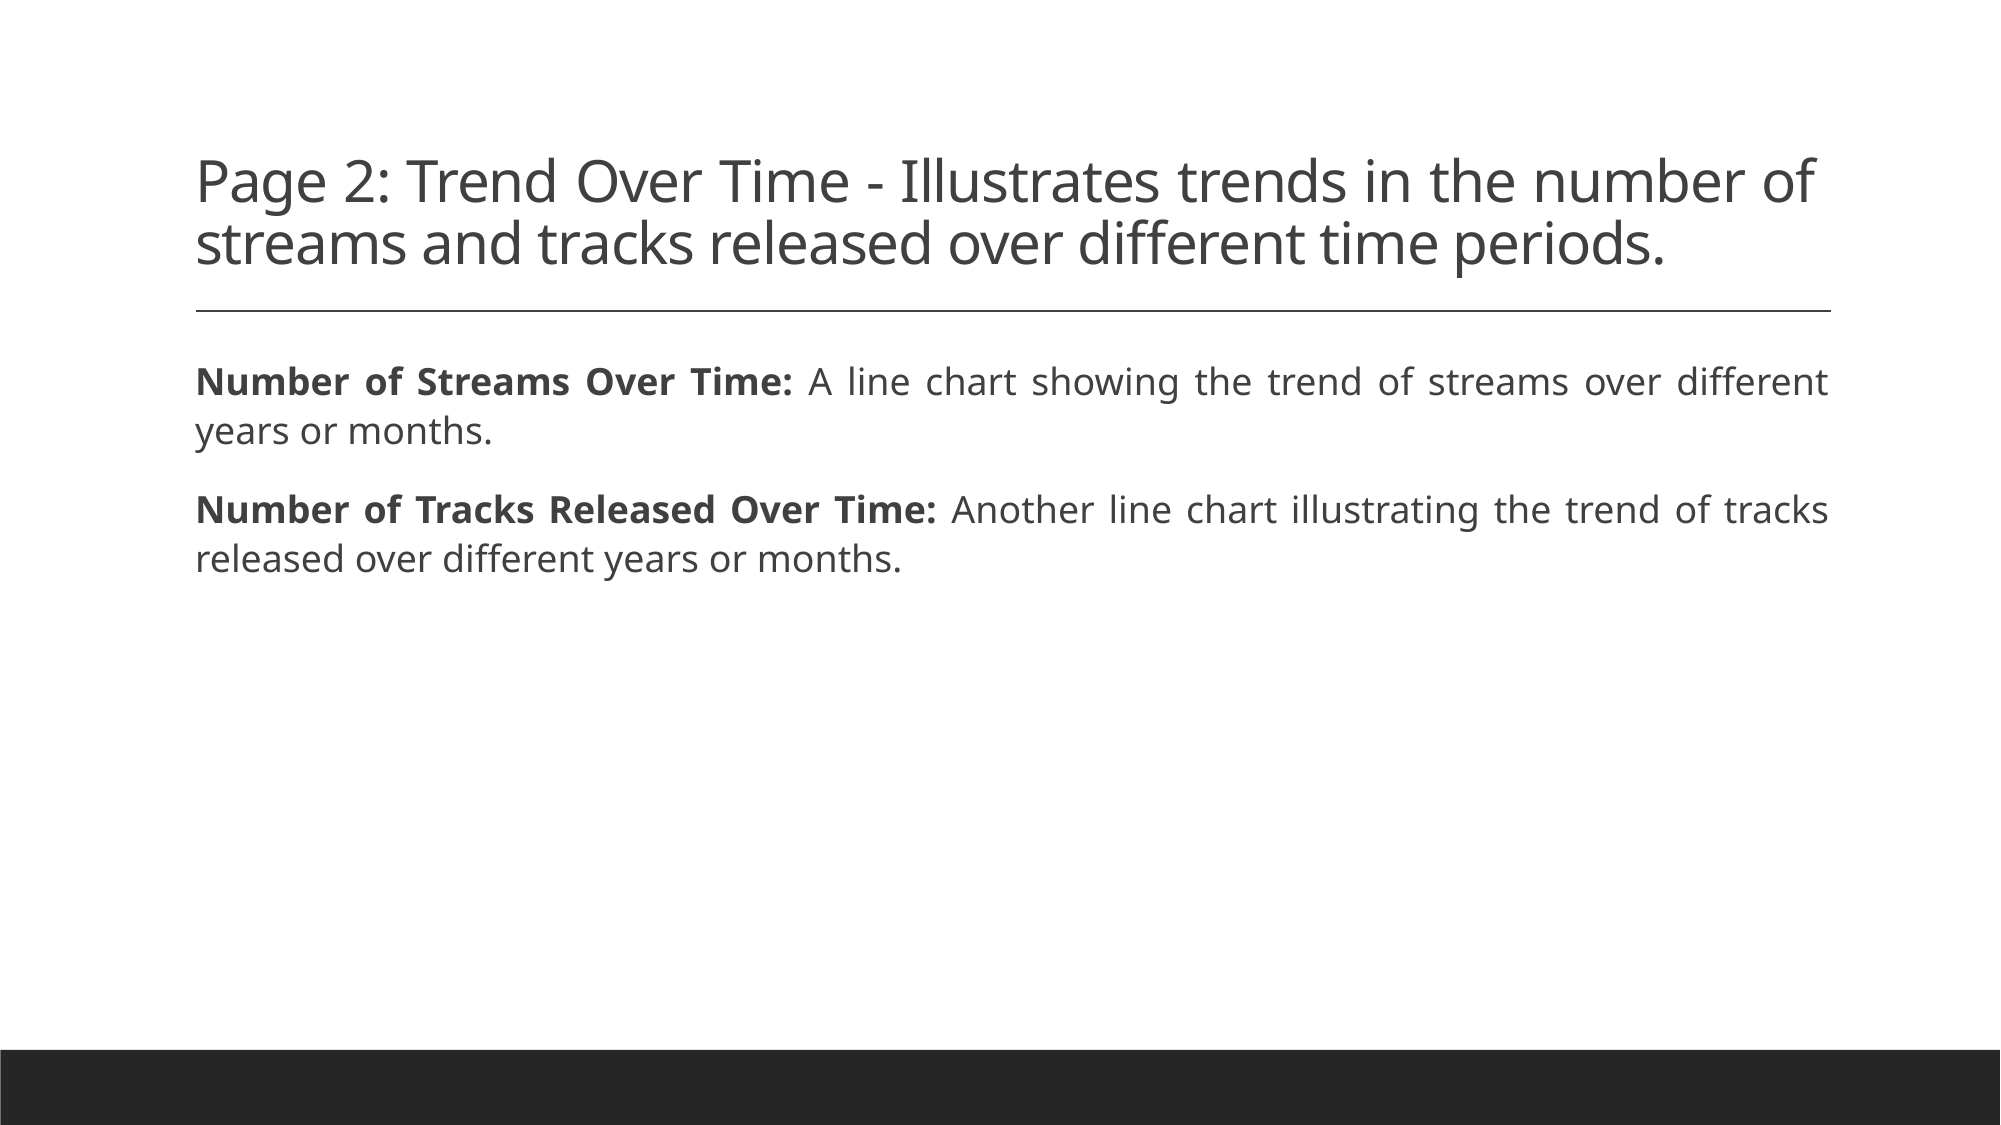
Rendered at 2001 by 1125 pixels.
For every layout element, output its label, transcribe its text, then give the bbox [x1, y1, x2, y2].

list Number of Streams Over Time: A line chart showing the trend of streams over different years or months. Number of Tracks Released Over Time: Another line chart illustrating the trend of tracks released over different years or months. [180, 345, 1830, 963]
title Page 2: Trend Over Time - Illustrates trends in the number of streams and tracks released over different time periods. [180, 47, 1830, 285]
